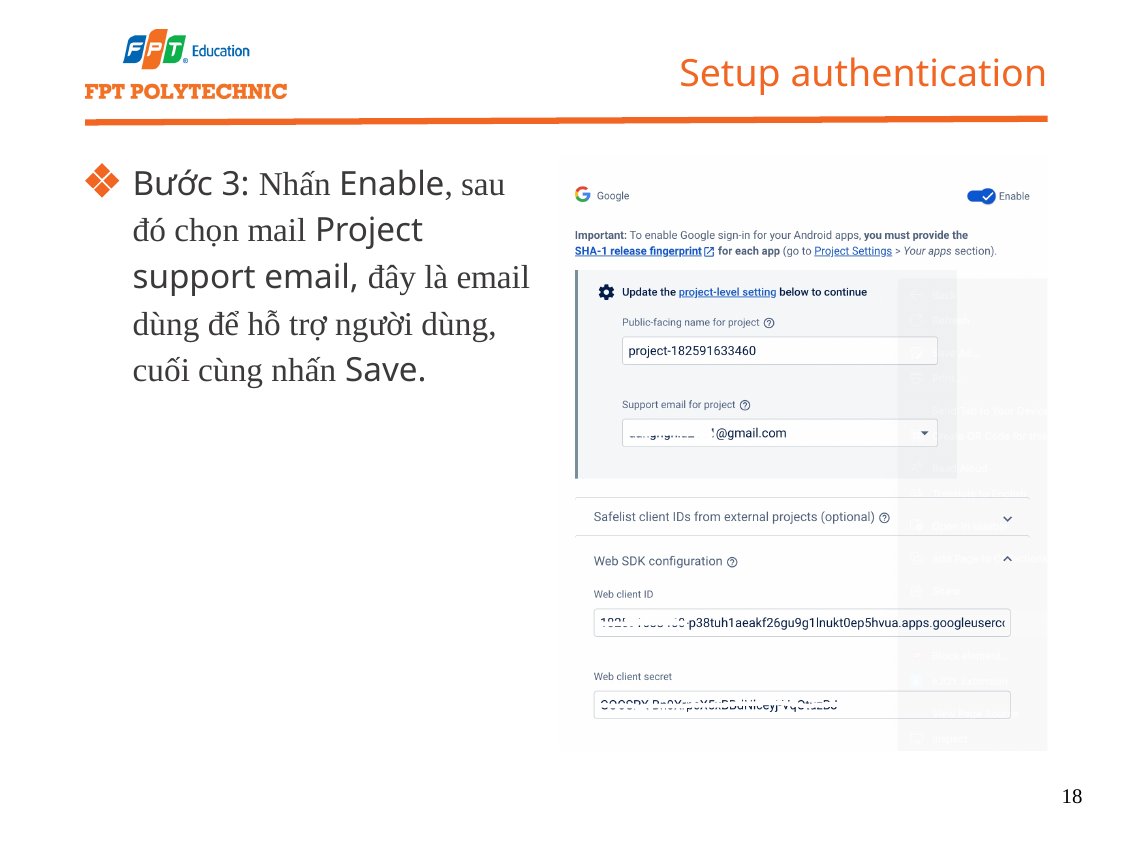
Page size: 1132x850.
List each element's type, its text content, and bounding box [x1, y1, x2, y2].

picture [558, 154, 1048, 751]
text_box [84, 162, 541, 384]
text_box 18 [1047, 778, 1083, 808]
text_box [85, 29, 287, 99]
text_box Setup authentication [612, 41, 1048, 95]
